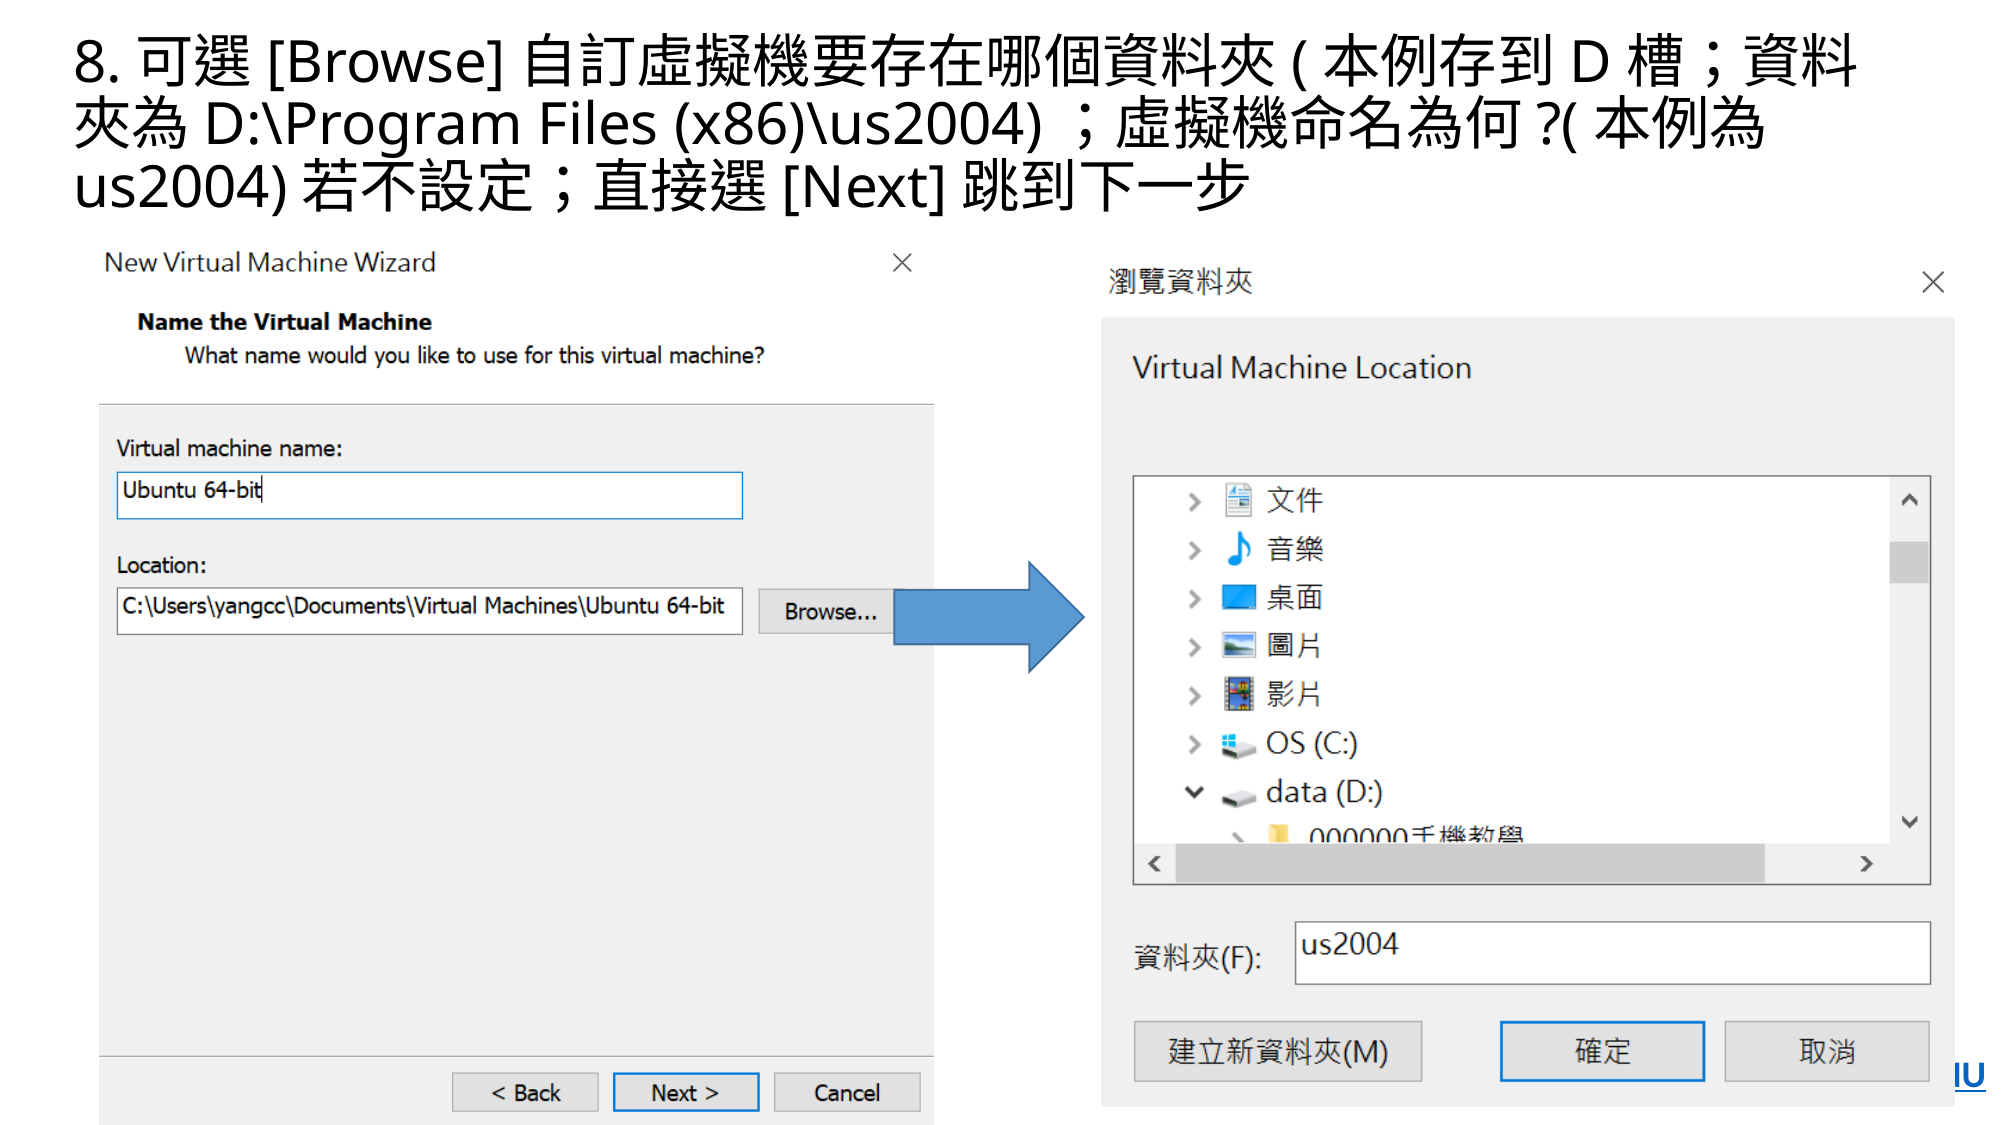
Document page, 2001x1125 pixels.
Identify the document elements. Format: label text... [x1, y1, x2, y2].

title 8.可選[Browse]自訂虛擬機要存在哪個資料夾(本例存到D槽；資料夾為D:\Program Files (x86)\us2004)；虛擬機命名為何?(本例為us2004)若不設定；直接選[Next]跳到下一步 [58, 24, 1922, 229]
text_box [99, 237, 1955, 1125]
